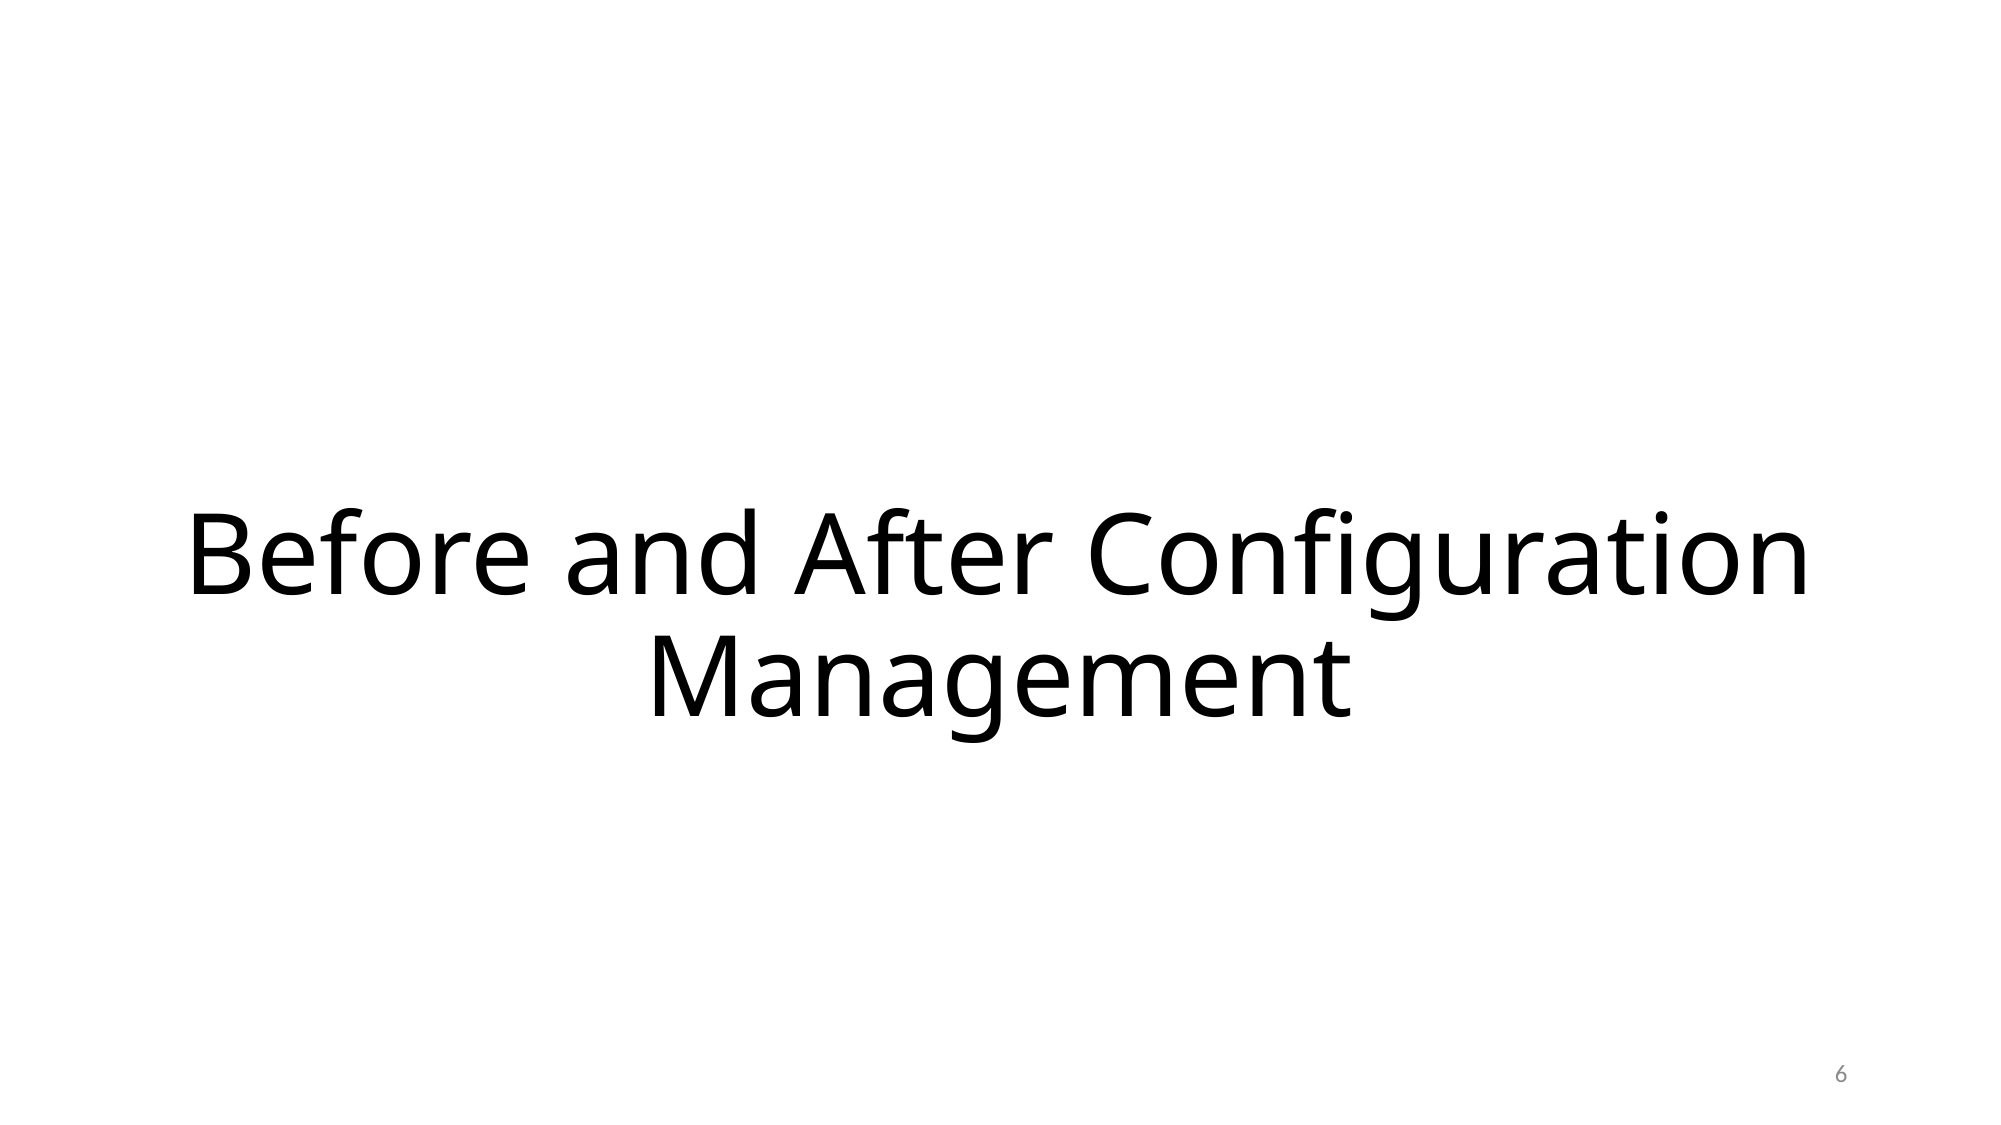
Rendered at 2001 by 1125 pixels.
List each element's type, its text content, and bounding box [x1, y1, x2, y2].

title Before and After Configuration Management [136, 280, 1862, 749]
slide_number 6 [1412, 1042, 1863, 1103]
